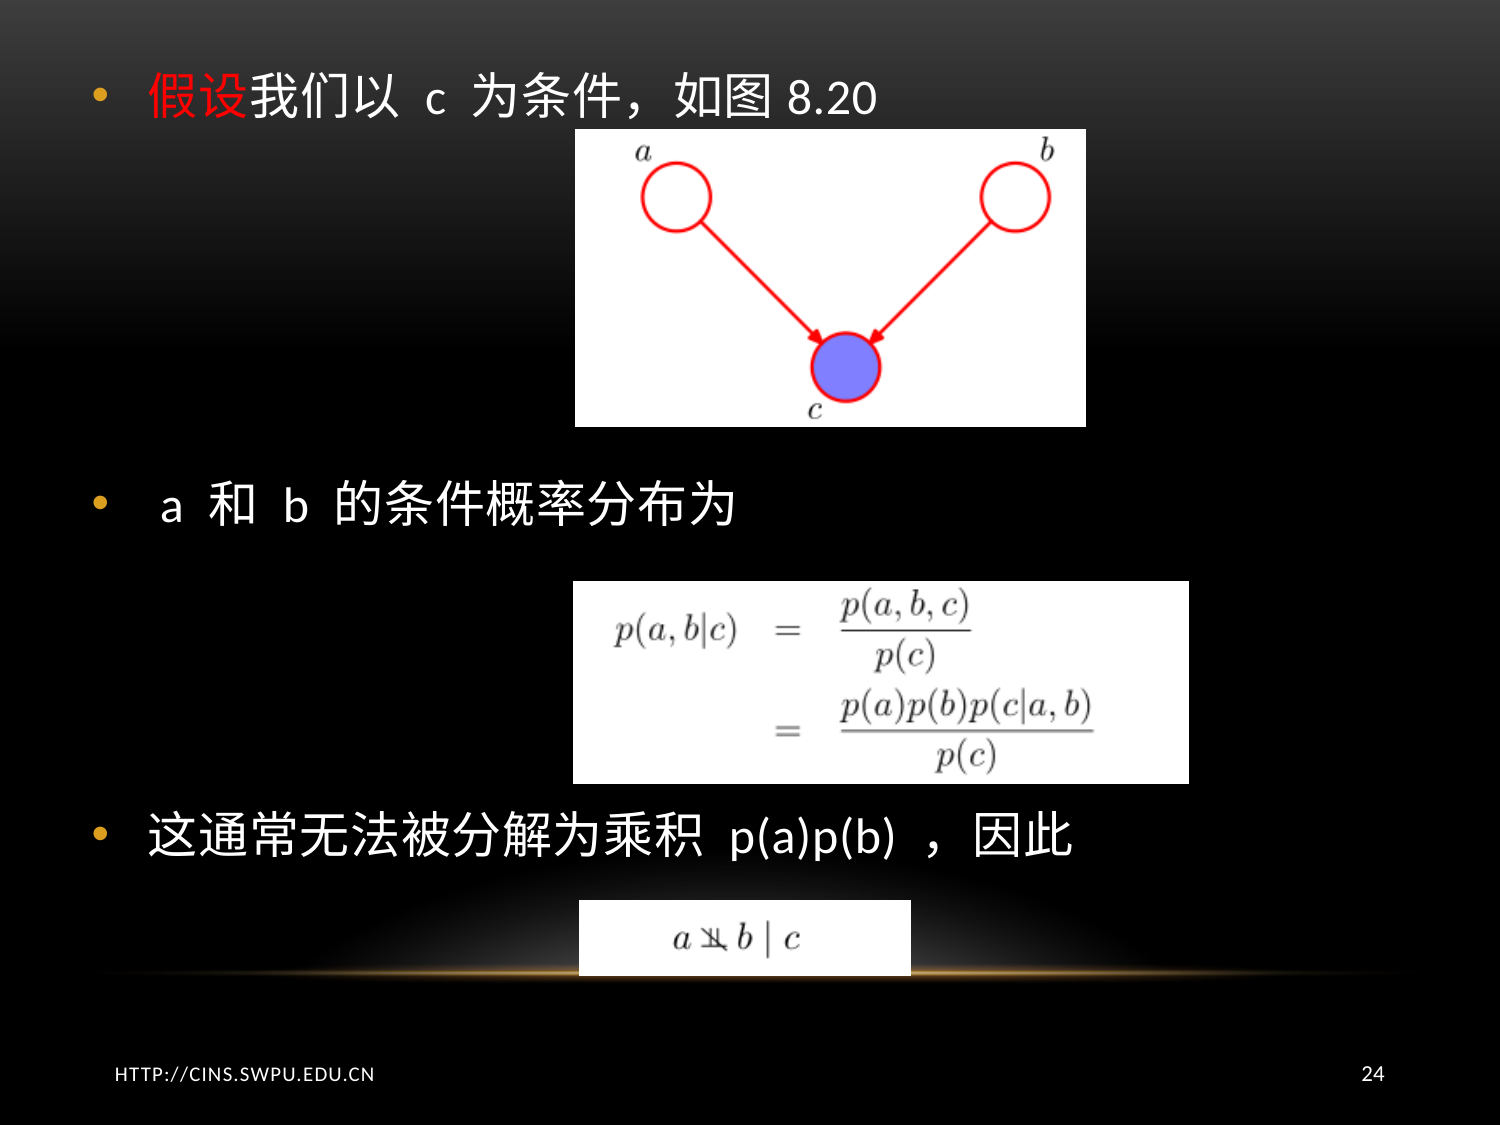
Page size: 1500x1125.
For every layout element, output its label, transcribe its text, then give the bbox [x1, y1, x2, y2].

footer http://cins.swpu.edu.cn [99, 1042, 575, 1103]
picture [0, 0, 1500, 1125]
list 假设我们以 c 为条件，如图8.20 a 和 b 的条件概率分布为 这通常⽆法被分解为乘积 p(a)p(b) ，因此 [76, 57, 1400, 1012]
slide_number 24 [1237, 1042, 1400, 1103]
